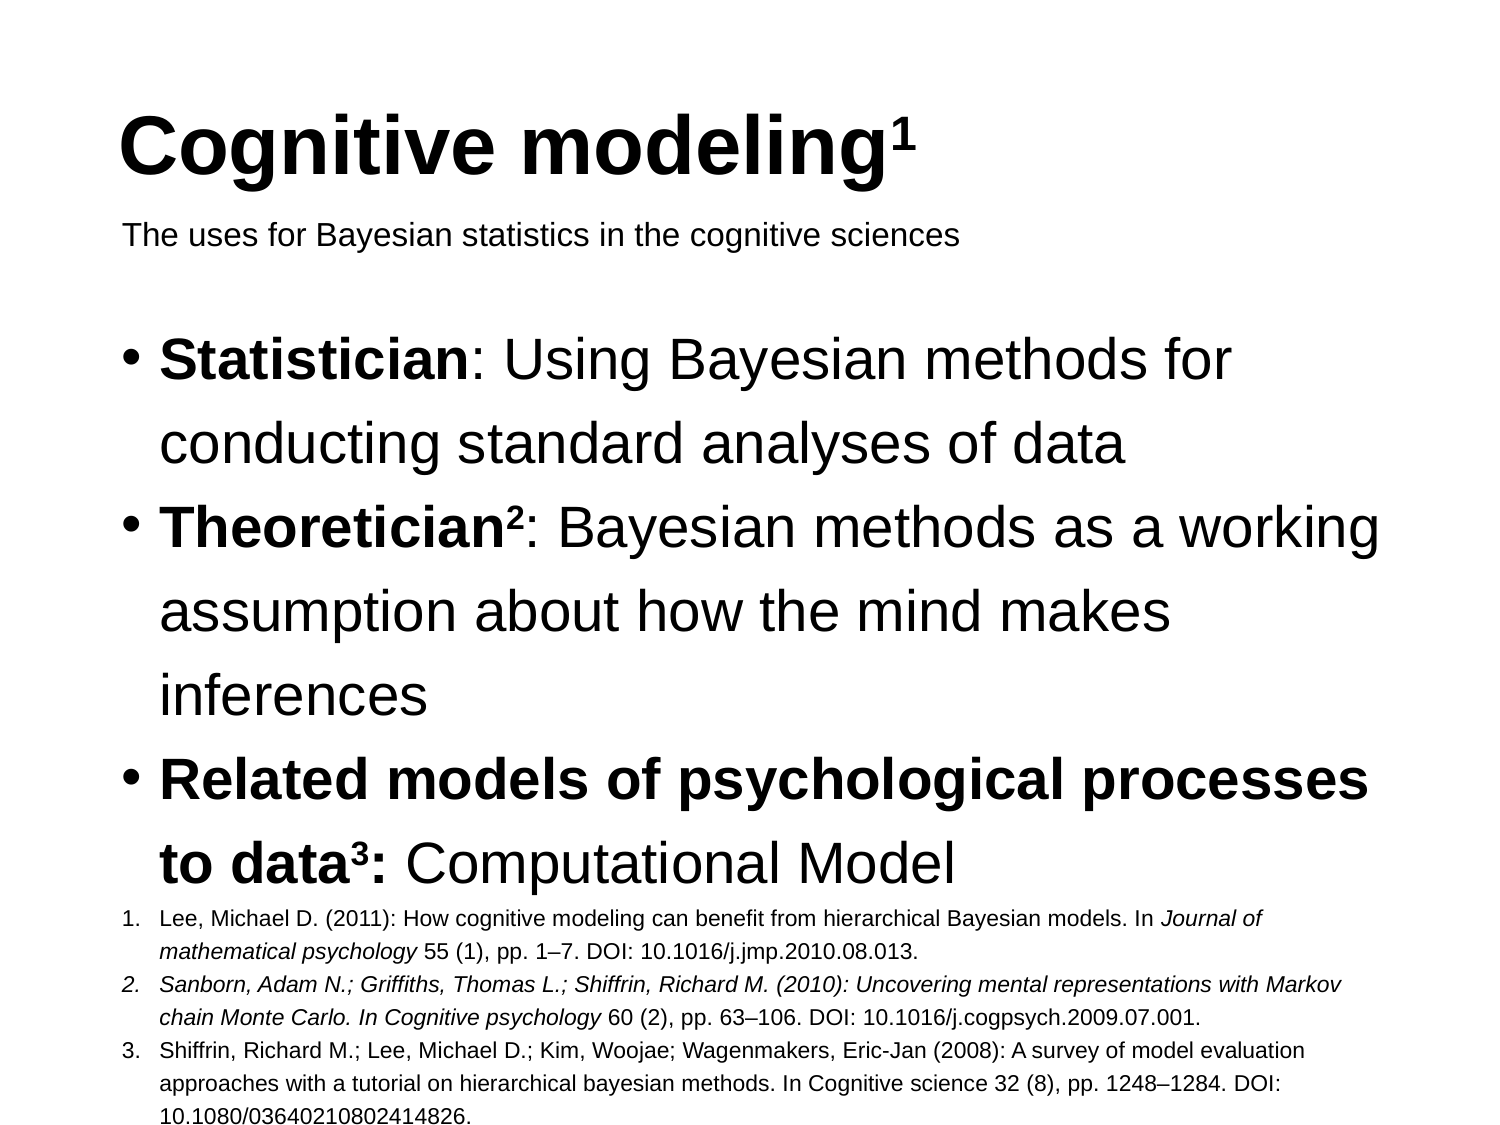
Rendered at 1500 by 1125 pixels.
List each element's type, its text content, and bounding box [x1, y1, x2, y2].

list The uses for Bayesian statistics in the cognitive sciences [106, 193, 1401, 262]
title Cognitive modeling1 [103, 59, 1397, 204]
list Lee, Michael D. (2011): How cognitive modeling can benefit from hierarchical Bayesian models. In Journal of mathematical psychology 55 (1), pp. 1–7. DOI: 10.1016/j.jmp.2010.08.013. Sanborn, Adam N.; Griffiths, Thomas L.; Shiffrin, Richard M. (2010): Uncovering mental representations with Markov chain Monte Carlo. In Cognitive psychology 60 (2), pp. 63–106. DOI: 10.1016/j.cogpsych.2009.07.001. Shiffrin, Richard M.; Lee, Michael D.; Kim, Woojae; Wagenmakers, Eric-Jan (2008): A survey of model evaluation approaches with a tutorial on hierarchical bayesian methods. In Cognitive science 32 (8), pp. 1248–1284. DOI: 10.1080/03640210802414826. [106, 890, 1401, 1115]
list Statistician: Using Bayesian methods for conducting standard analyses of data Theoretician2: Bayesian methods as a working assumption about how the mind makes inferences Related models of psychological processes to data3: Computational Model [106, 299, 1457, 1014]
